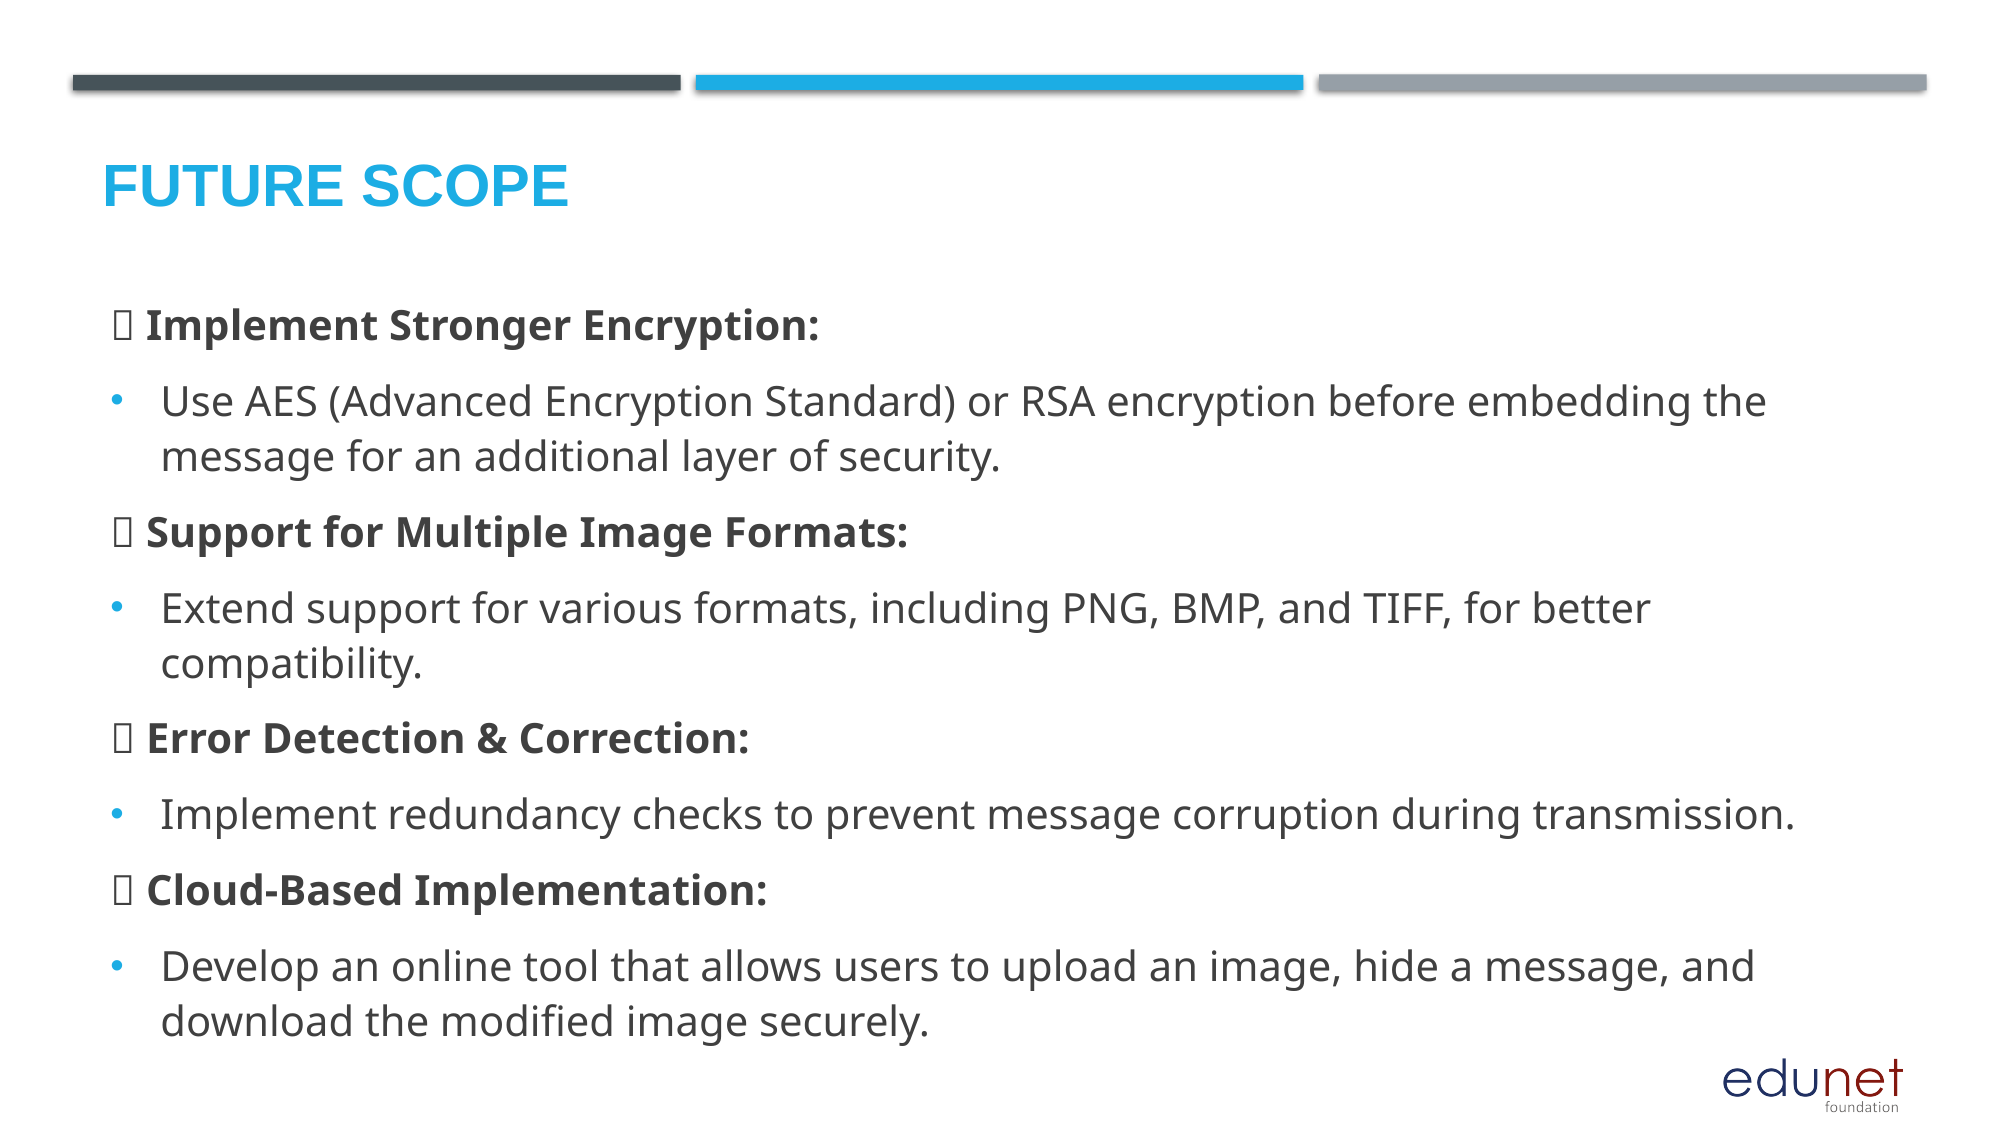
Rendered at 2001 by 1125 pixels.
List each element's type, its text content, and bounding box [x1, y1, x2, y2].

text_box Future scope [87, 138, 1898, 226]
list 🔹 Implement Stronger Encryption: Use AES (Advanced Encryption Standard) or RSA encryption before embedding the message for an additional layer of security. 🔹 Support for Multiple Image Formats: Extend support for various formats, including PNG, BMP, and TIFF, for better compatibility. 🔹 Error Detection & Correction: Implement redundancy checks to prevent message corruption during transmission. 🔹 Cloud-Based Implementation: Develop an online tool that allows users to upload an image, hide a message, and download the modified image securely. [95, 213, 1905, 1125]
